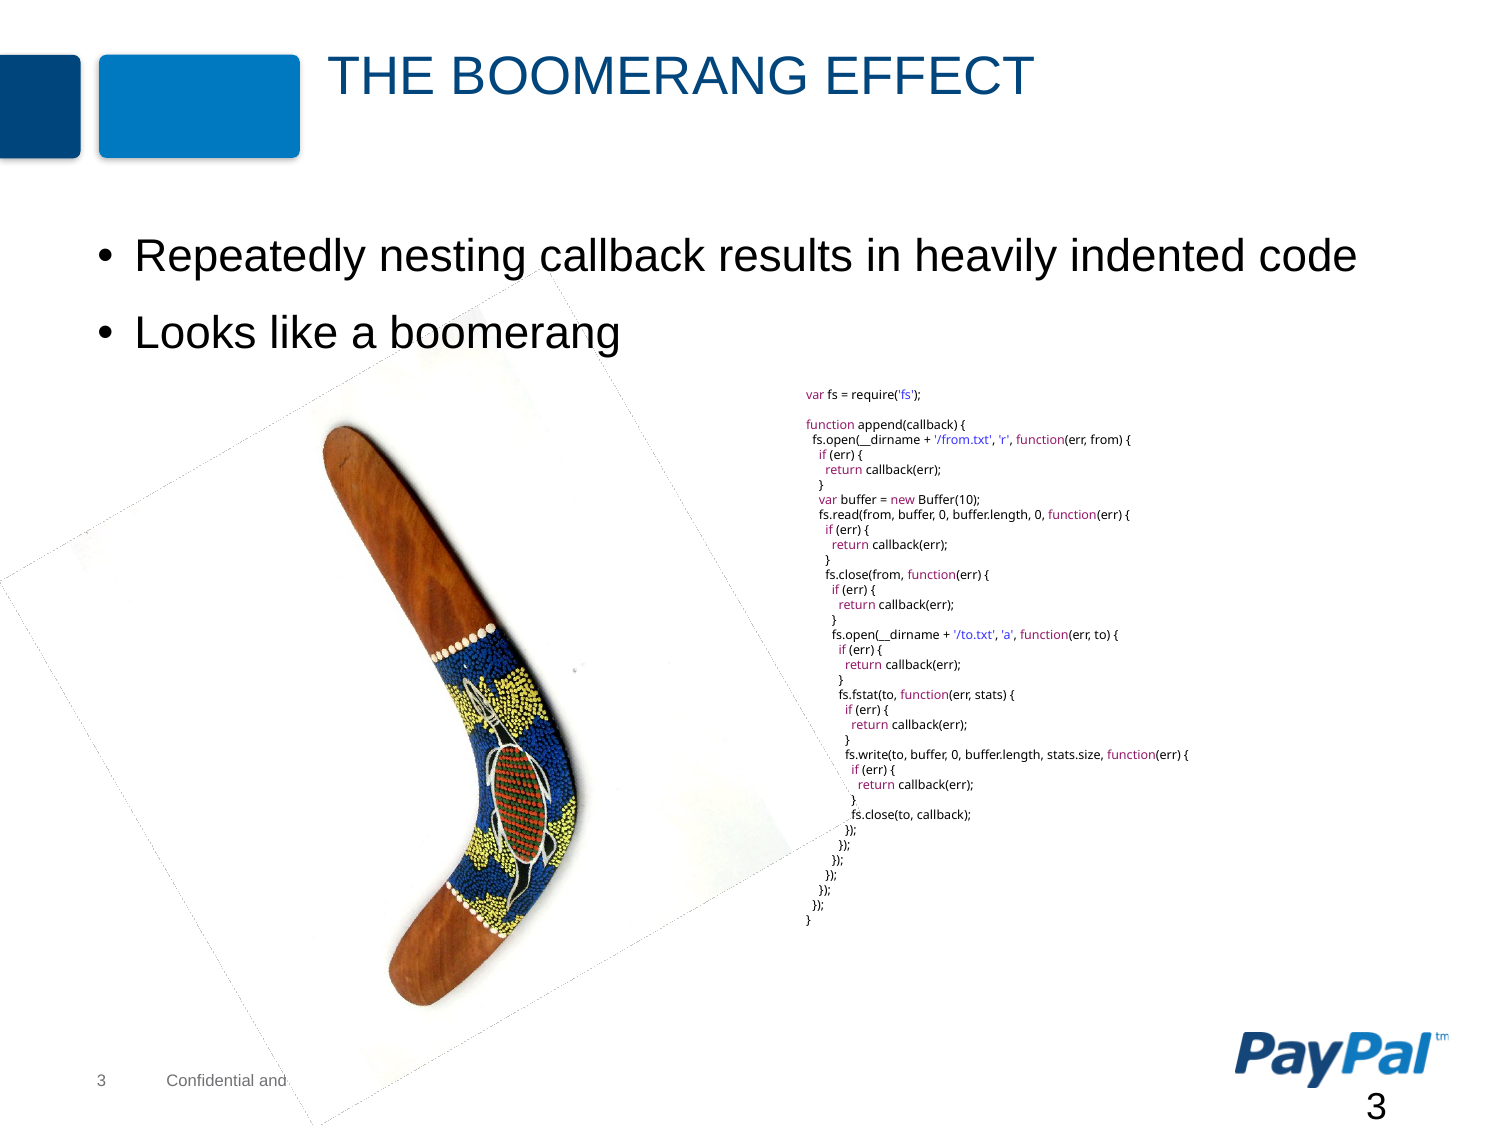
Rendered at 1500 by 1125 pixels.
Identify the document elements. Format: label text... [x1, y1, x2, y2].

title The Boomerang Effect [312, 37, 1463, 175]
picture [1235, 1032, 1449, 1088]
list Repeatedly nesting callback results in heavily indented code Looks like a boomerang [82, 221, 1413, 1013]
picture [114, 381, 745, 1125]
picture [1, 534, 82, 722]
text_box var fs = require('fs'); function append(callback) { fs.open(__dirname + '/from.txt', 'r', function(err, from) { if (err) { return callback(err); } var buffer = new Buffer(10); fs.read(from, buffer, 0, buffer.length, 0, function(err) { if (err) { return callback(err); } fs.close(from, function(err) { if (err) { return callback(err); } fs.open(__dirname + '/to.txt', 'a', function(err, to) { if (err) { return callback(err); } fs.fstat(to, function(err, stats) { if (err) { return callback(err); } fs.write(to, buffer, 0, buffer.length, stats.size, function(err) { if (err) { return callback(err); } fs.close(to, callback); }); }); }); }); }); }); } [791, 380, 1204, 935]
slide_number 3 [1351, 1074, 1500, 1125]
